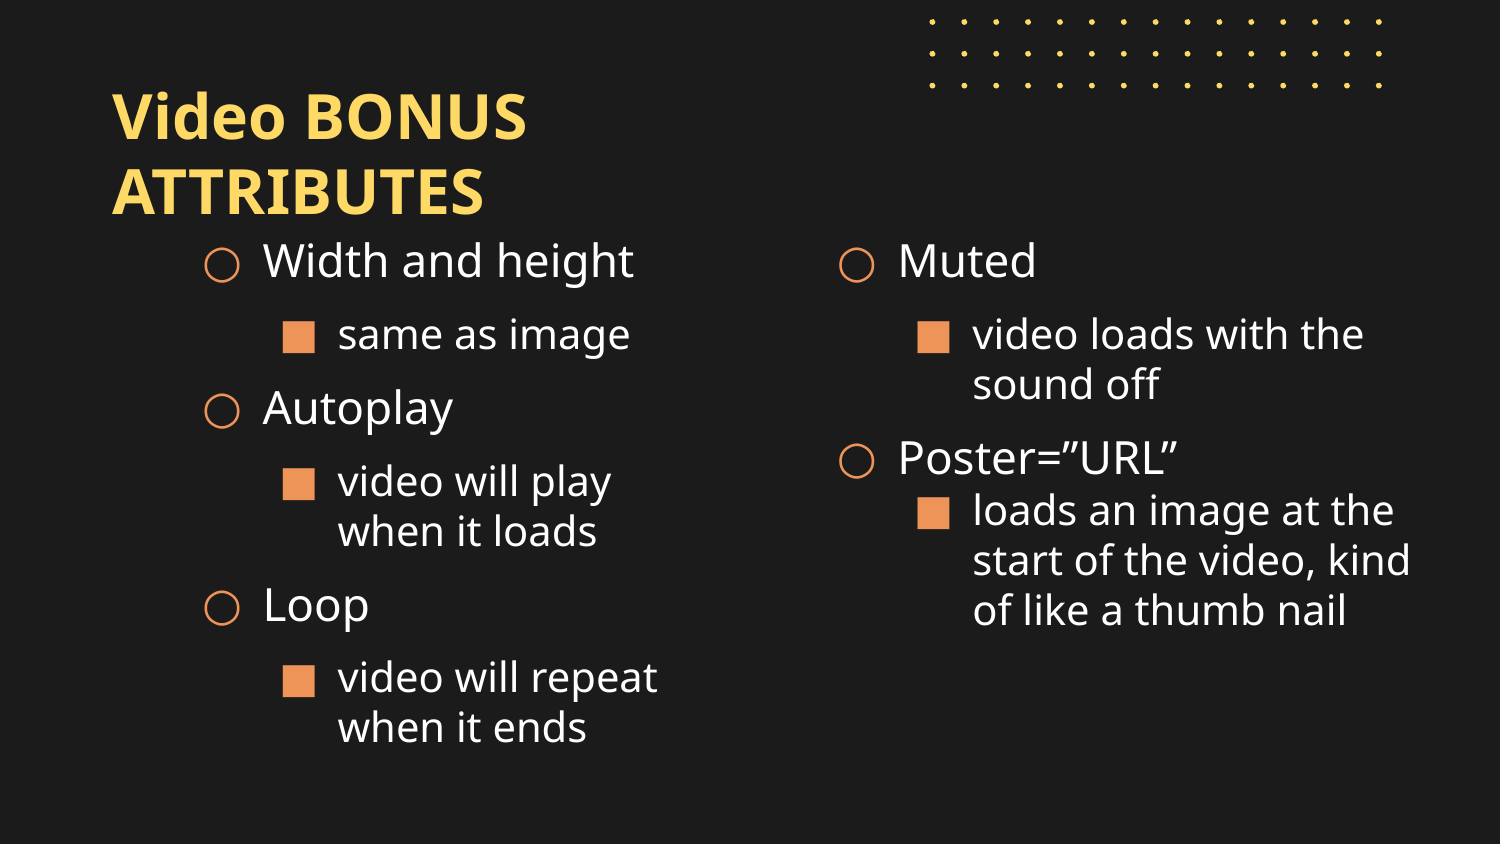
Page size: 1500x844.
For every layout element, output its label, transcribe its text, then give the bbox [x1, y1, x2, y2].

list Width and height same as image Autoplay video will play when it loads Loop video will repeat when it ends [97, 216, 689, 815]
title Video BONUS ATTRIBUTES [97, 61, 885, 156]
list Muted video loads with the sound off Poster=”URL” loads an image at the start of the video, kind of like a thumb nail [732, 216, 1441, 815]
